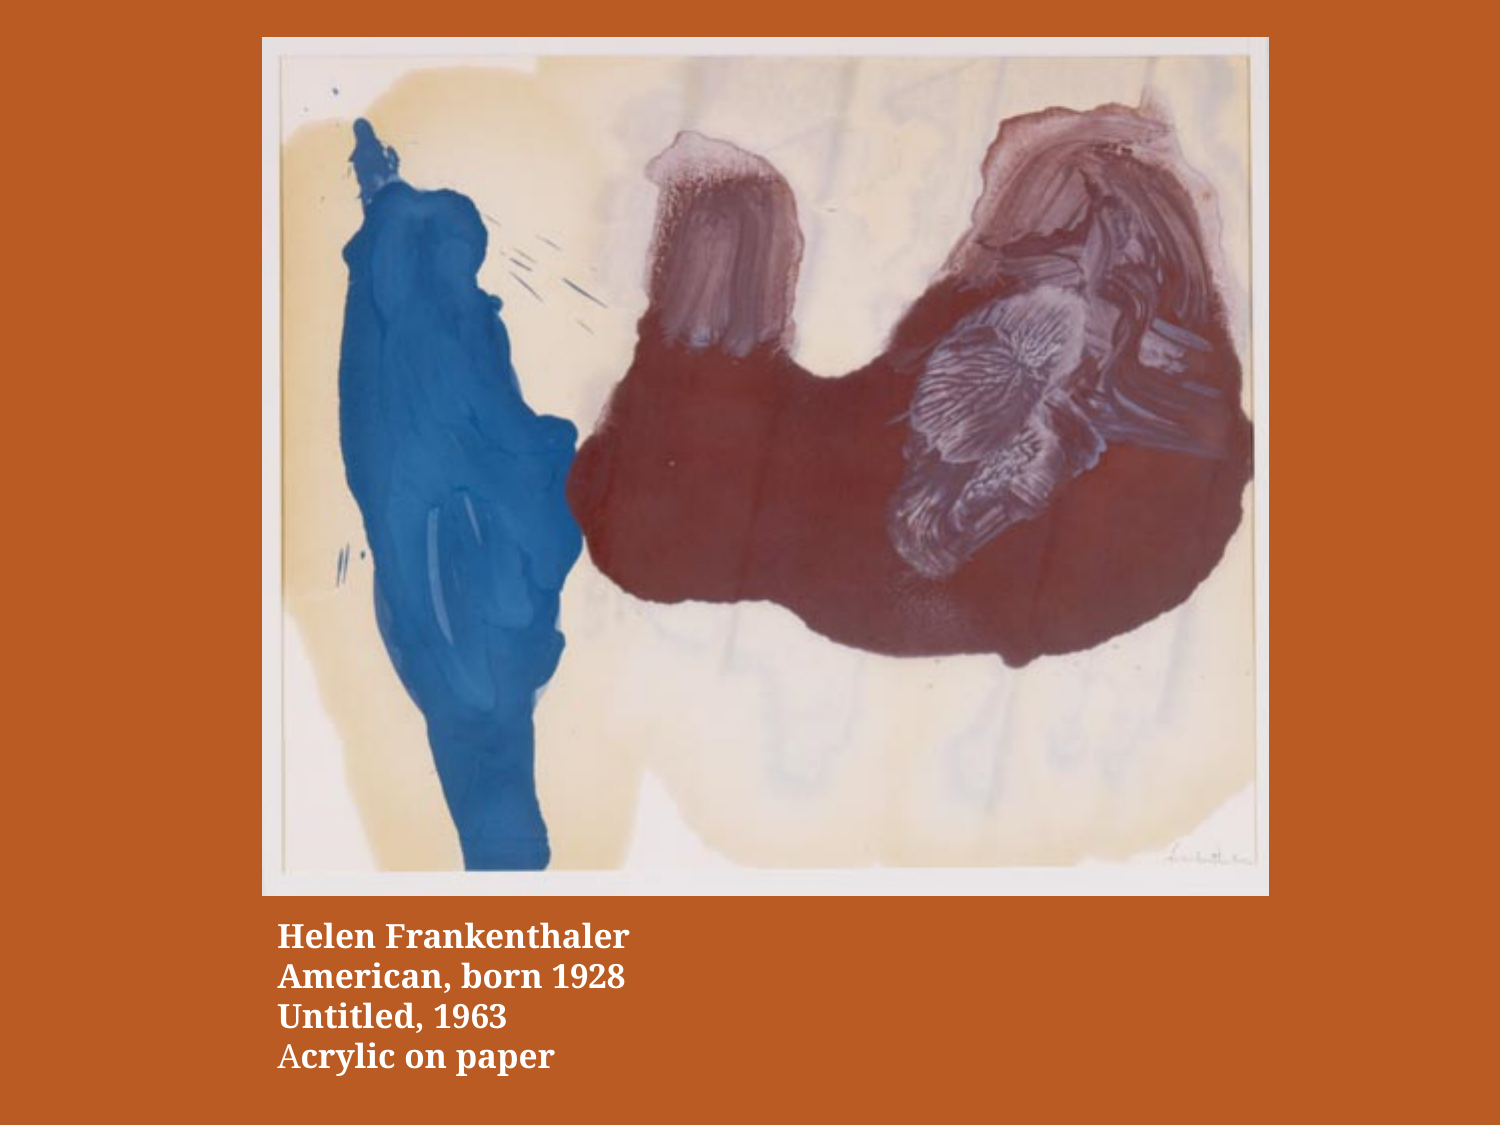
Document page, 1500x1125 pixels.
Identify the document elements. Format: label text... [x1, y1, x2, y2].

text_box Helen Frankenthaler American, born 1928 Untitled, 1963 Acrylic on paper [262, 907, 1013, 1123]
picture [262, 37, 1269, 897]
